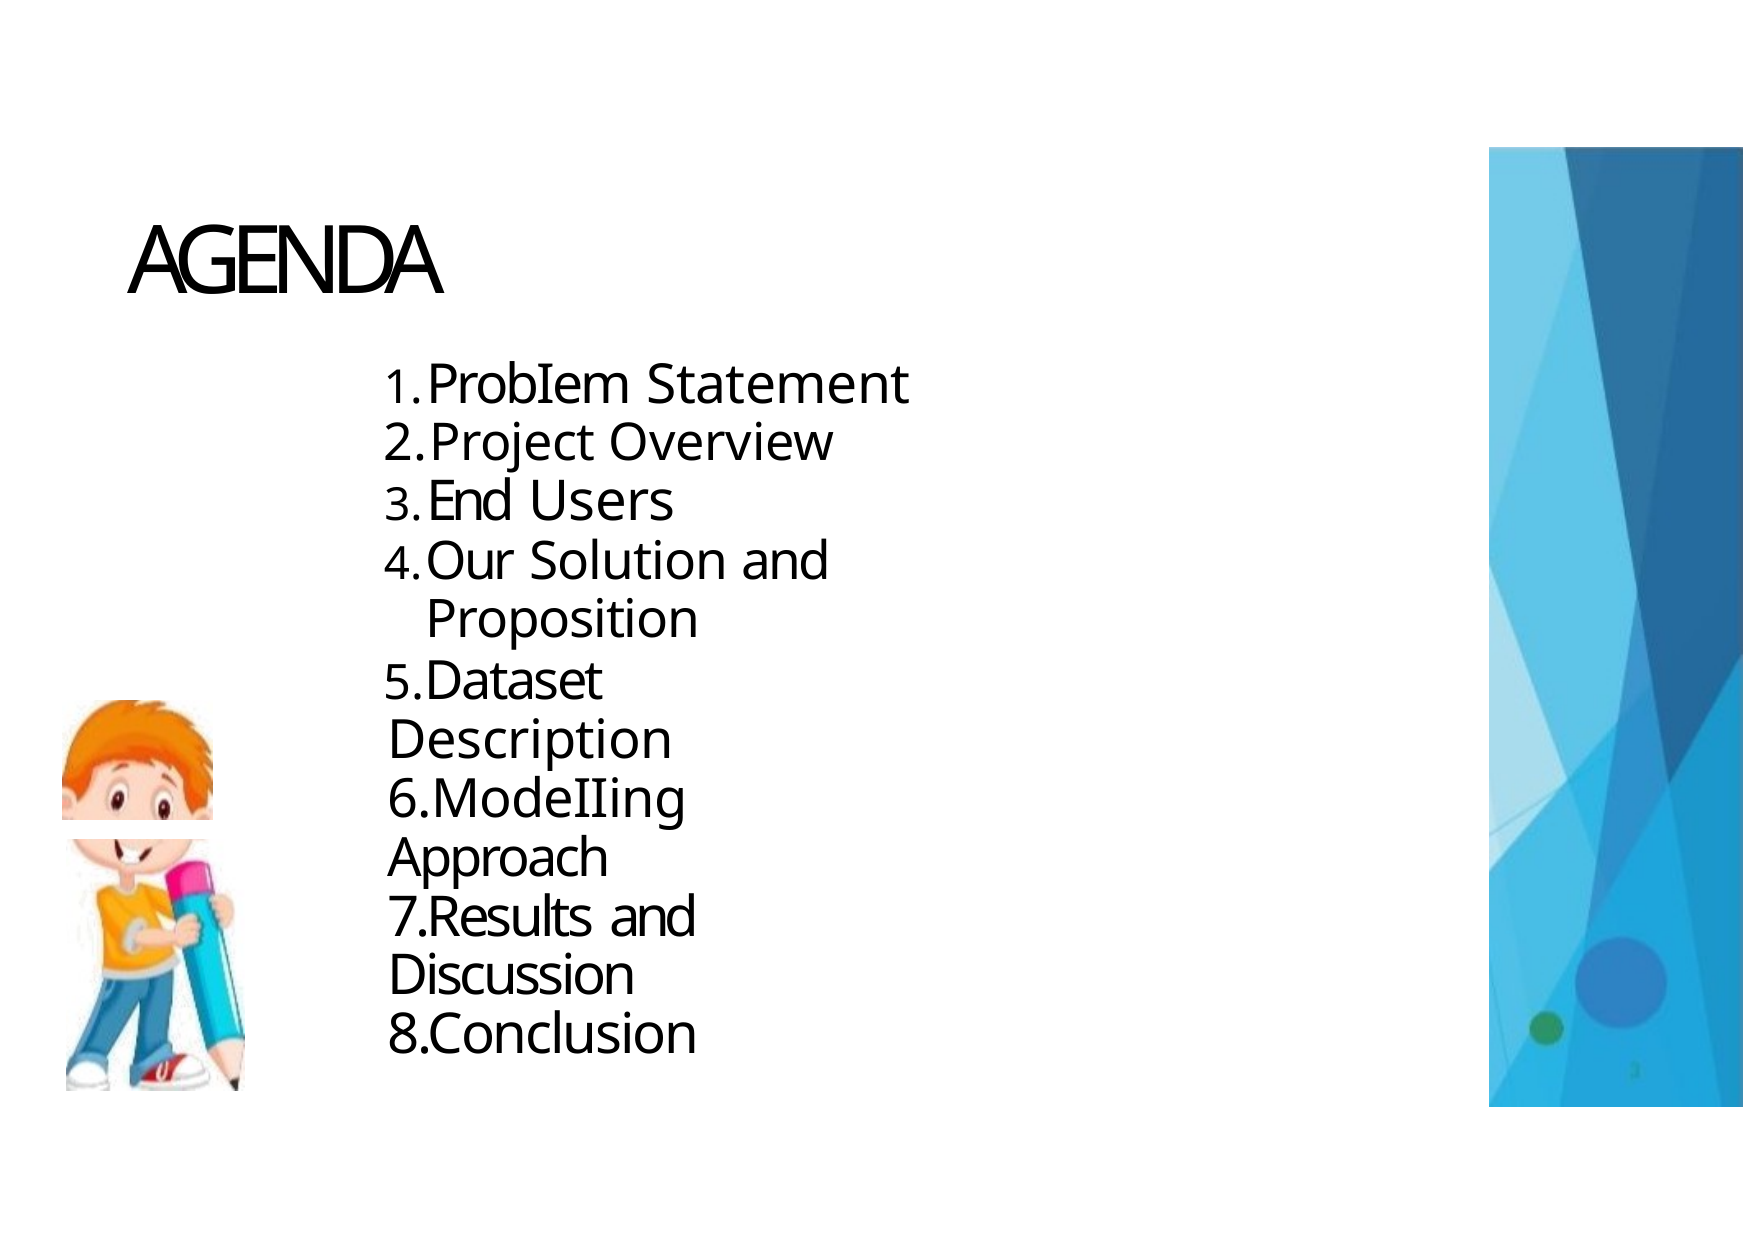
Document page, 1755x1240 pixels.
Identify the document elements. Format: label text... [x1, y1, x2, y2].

picture [61, 700, 213, 820]
text_box ProbIem Statement Project Overview End Users Our Solution and Proposition Dataset Description 6.ModeIIing Approach 7.Results and Discussion 8.Conclusion [383, 348, 1062, 1065]
picture [1489, 147, 1743, 1108]
picture [66, 839, 245, 1091]
title AGENDA [97, 160, 1419, 406]
